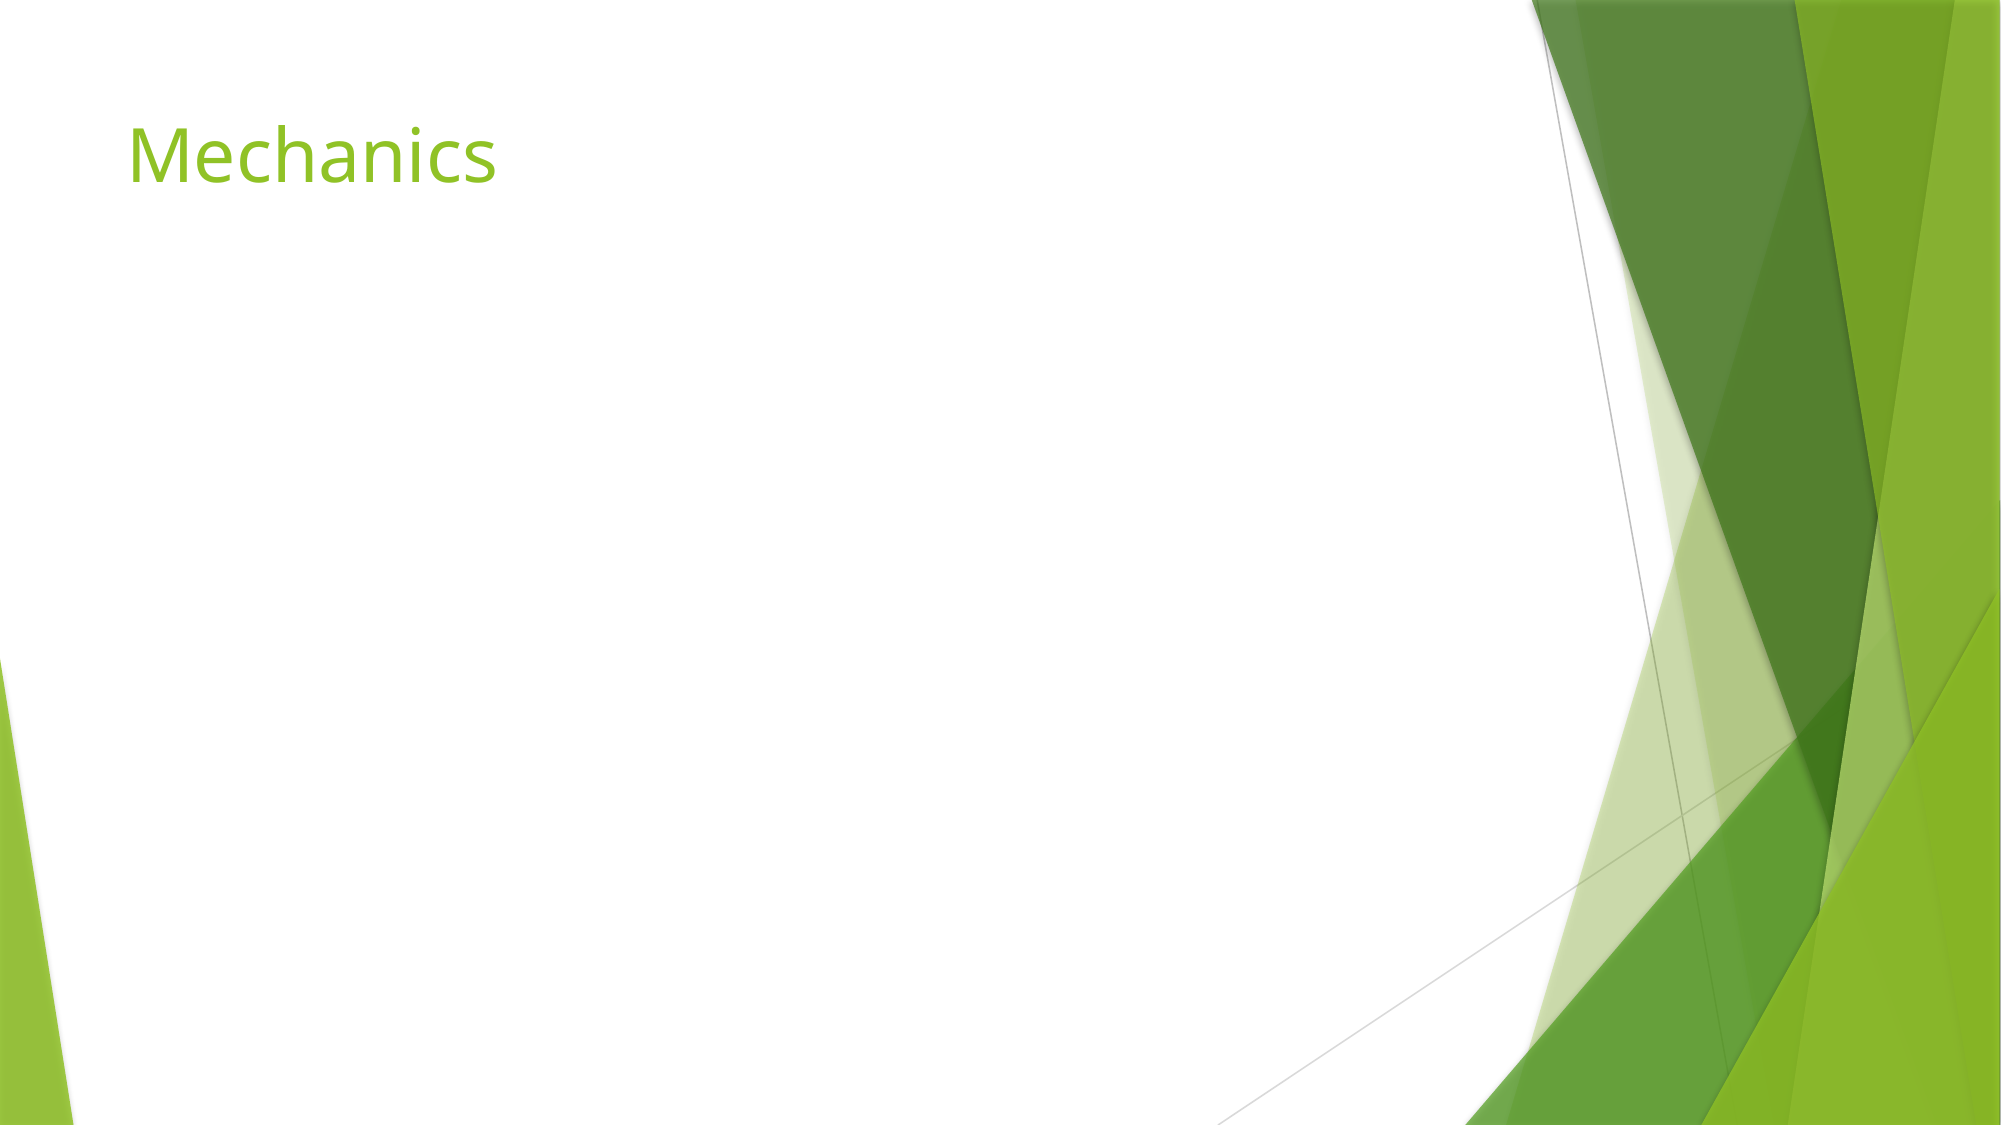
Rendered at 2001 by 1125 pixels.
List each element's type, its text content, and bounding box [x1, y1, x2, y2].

title Mechanics [111, 99, 1522, 317]
